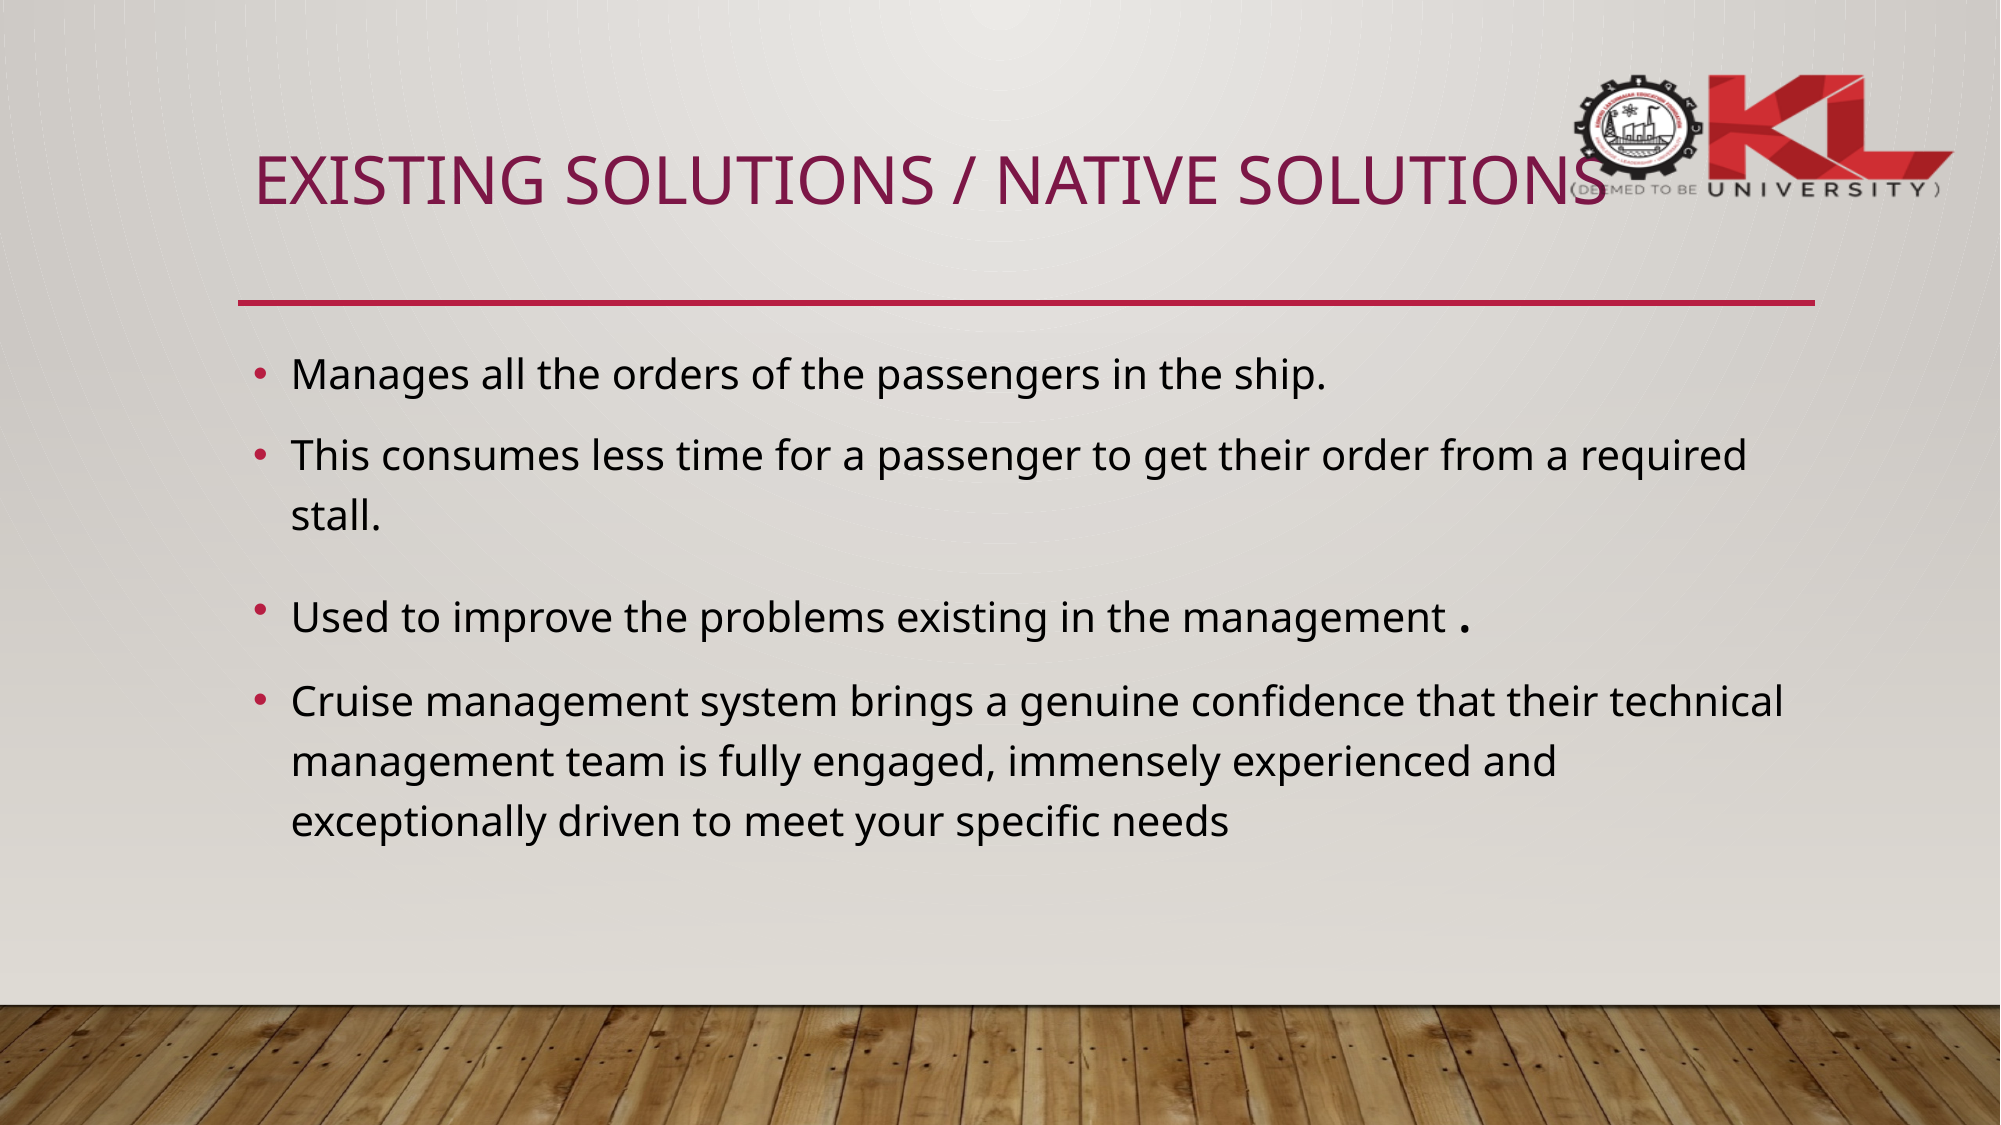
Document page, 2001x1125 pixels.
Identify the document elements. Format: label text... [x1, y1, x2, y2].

list Manages all the orders of the passengers in the ship. This consumes less time for a passenger to get their order from a required stall. Used to improve the problems existing in the management . Cruise management system brings a genuine confidence that their technical management team is fully engaged, immensely experienced and exceptionally driven to meet your specific needs [238, 330, 1814, 897]
picture [0, 1005, 2000, 1125]
title Existing solutions / NaTive solutions [238, 131, 1814, 305]
picture [1550, 65, 1967, 211]
